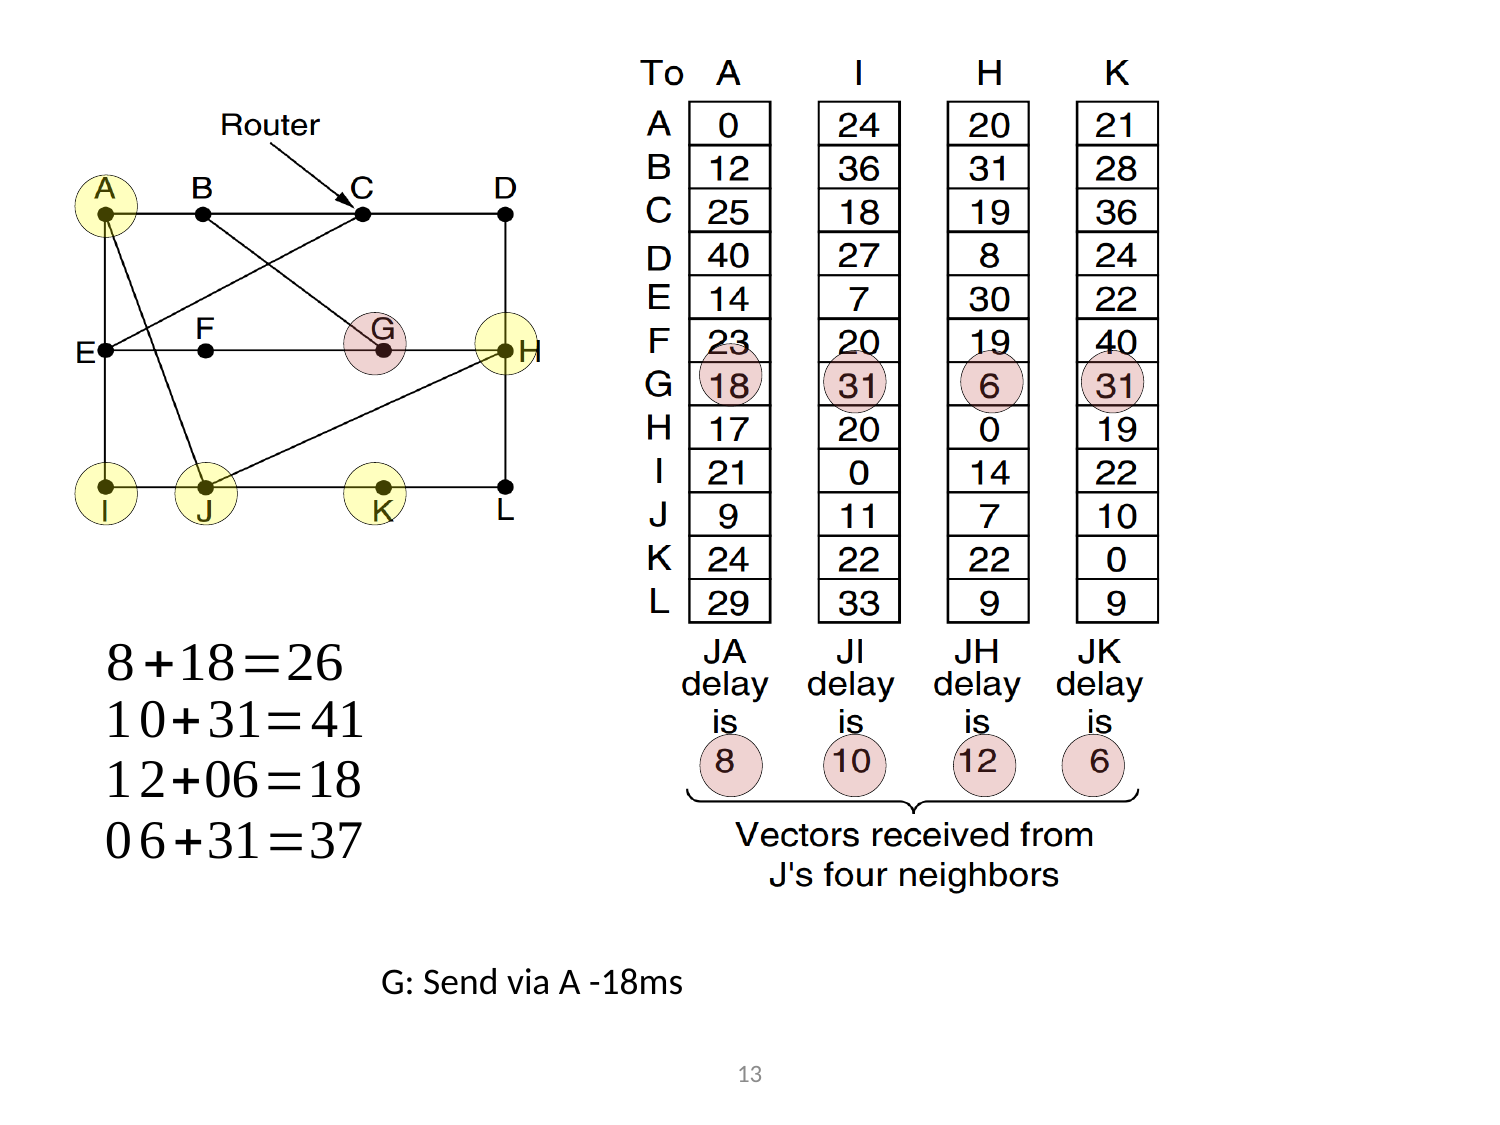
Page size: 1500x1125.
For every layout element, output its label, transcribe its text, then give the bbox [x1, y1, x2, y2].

footer 13 [512, 1042, 988, 1103]
picture [624, 28, 1170, 899]
text_box G: Send via A -18ms [366, 949, 699, 1010]
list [37, 99, 576, 562]
